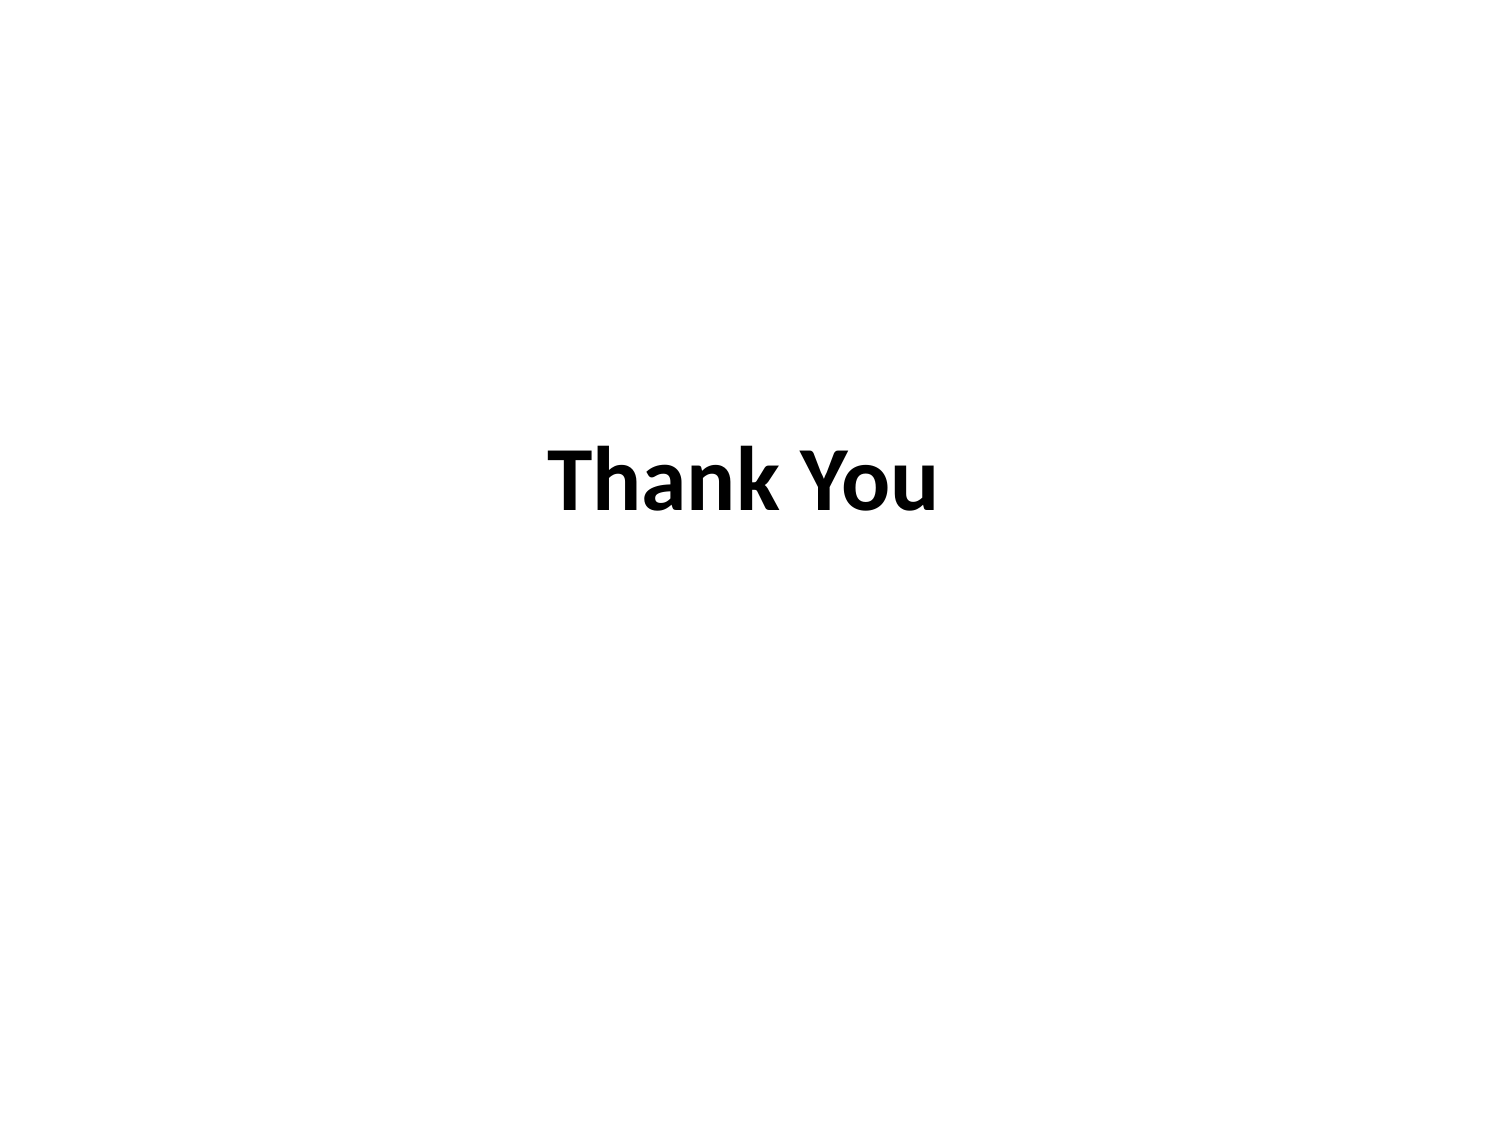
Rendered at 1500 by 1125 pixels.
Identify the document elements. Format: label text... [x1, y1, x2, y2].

title Thank You [116, 353, 1392, 595]
